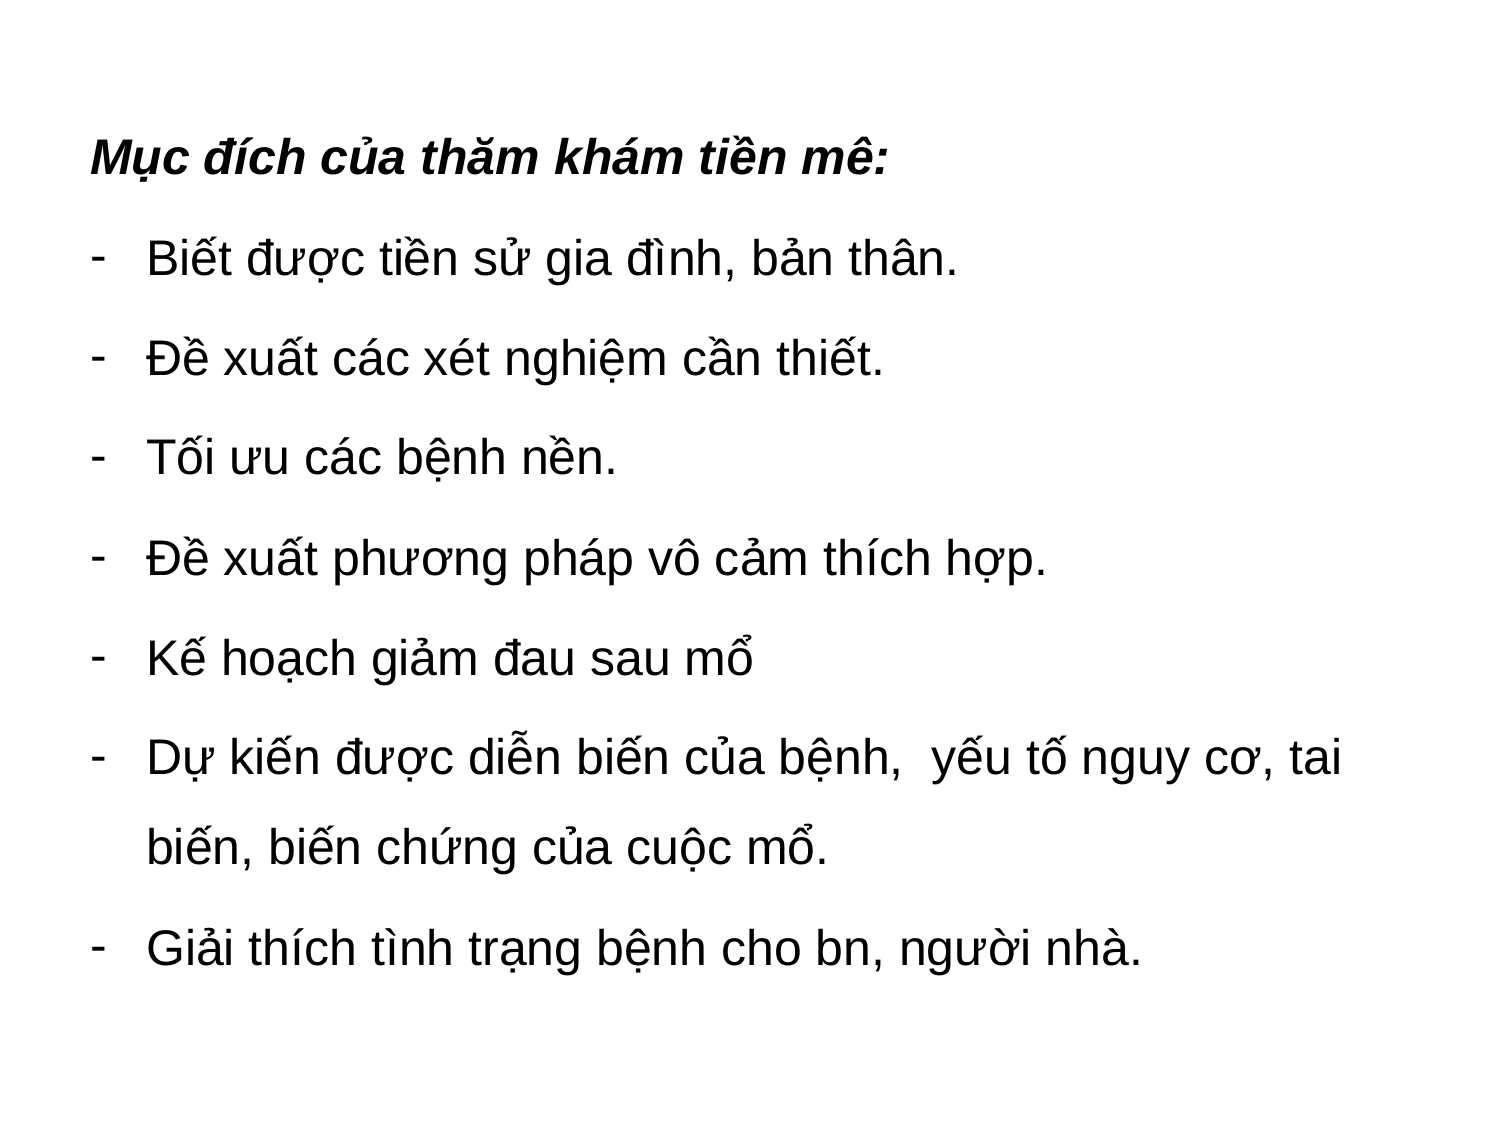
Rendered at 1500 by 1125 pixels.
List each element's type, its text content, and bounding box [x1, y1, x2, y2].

list Mục đích của thăm khám tiền mê: Biết được tiền sử gia đình, bản thân. Đề xuất các xét nghiệm cần thiết. Tối ưu các bệnh nền. Đề xuất phương pháp vô cảm thích hợp. Kế hoạch giảm đau sau mổ Dự kiến được diễn biến của bệnh, yếu tố nguy cơ, tai biến, biến chứng của cuộc mổ. Giải thích tình trạng bệnh cho bn, người nhà. [75, 87, 1425, 1005]
